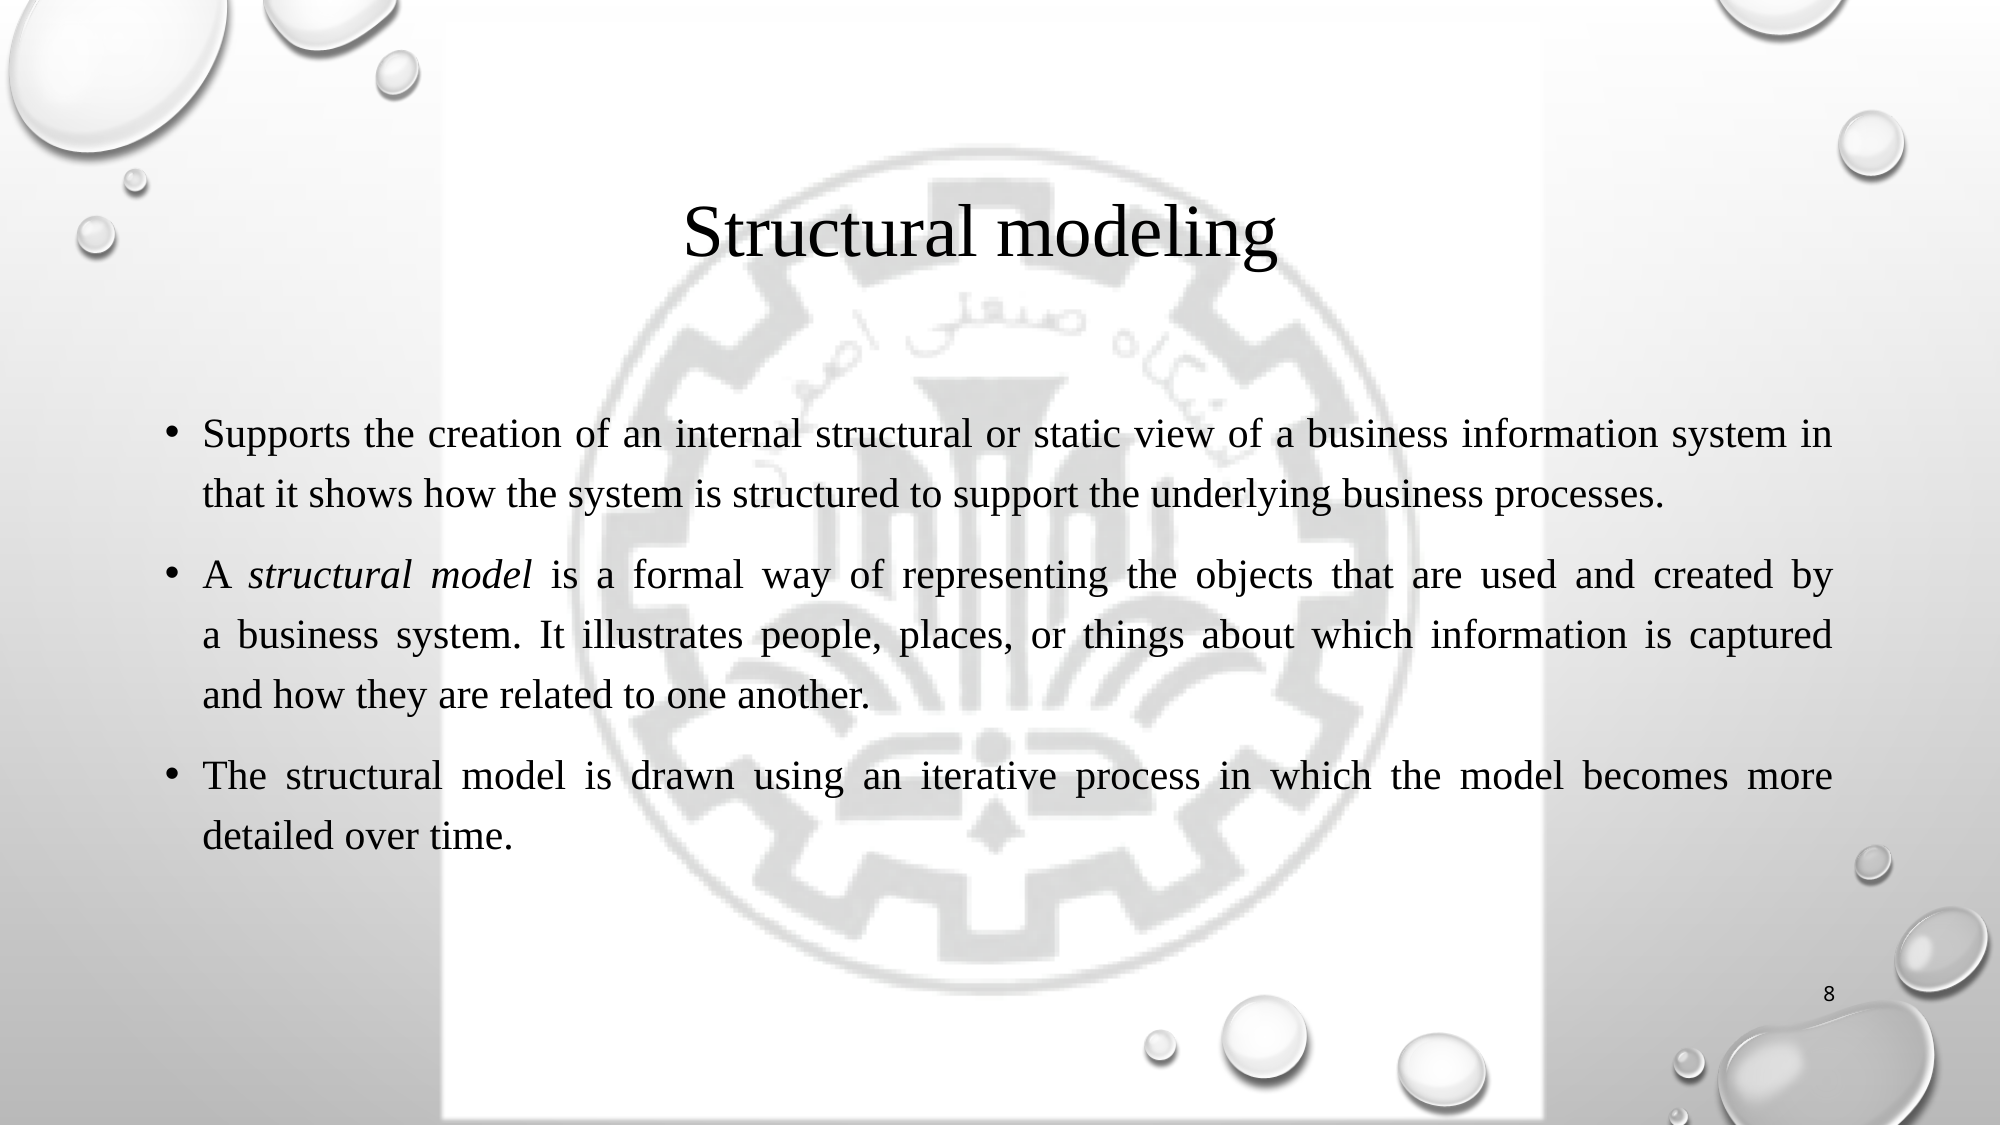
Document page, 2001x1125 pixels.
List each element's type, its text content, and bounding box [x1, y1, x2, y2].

slide_number 8 [1724, 965, 1851, 1025]
list Supports the creation of an internal structural or static view of a business information system in that it shows how the system is structured to support the underlying business processes. A structural model is a formal way of representing the objects that are used and created by a business system. It illustrates people, places, or things about which information is captured and how they are related to one another. The structural model is drawn using an iterative process in which the model becomes more detailed over time. [149, 388, 1850, 950]
picture [0, 0, 2000, 1125]
title Structural modeling [149, 101, 1851, 364]
